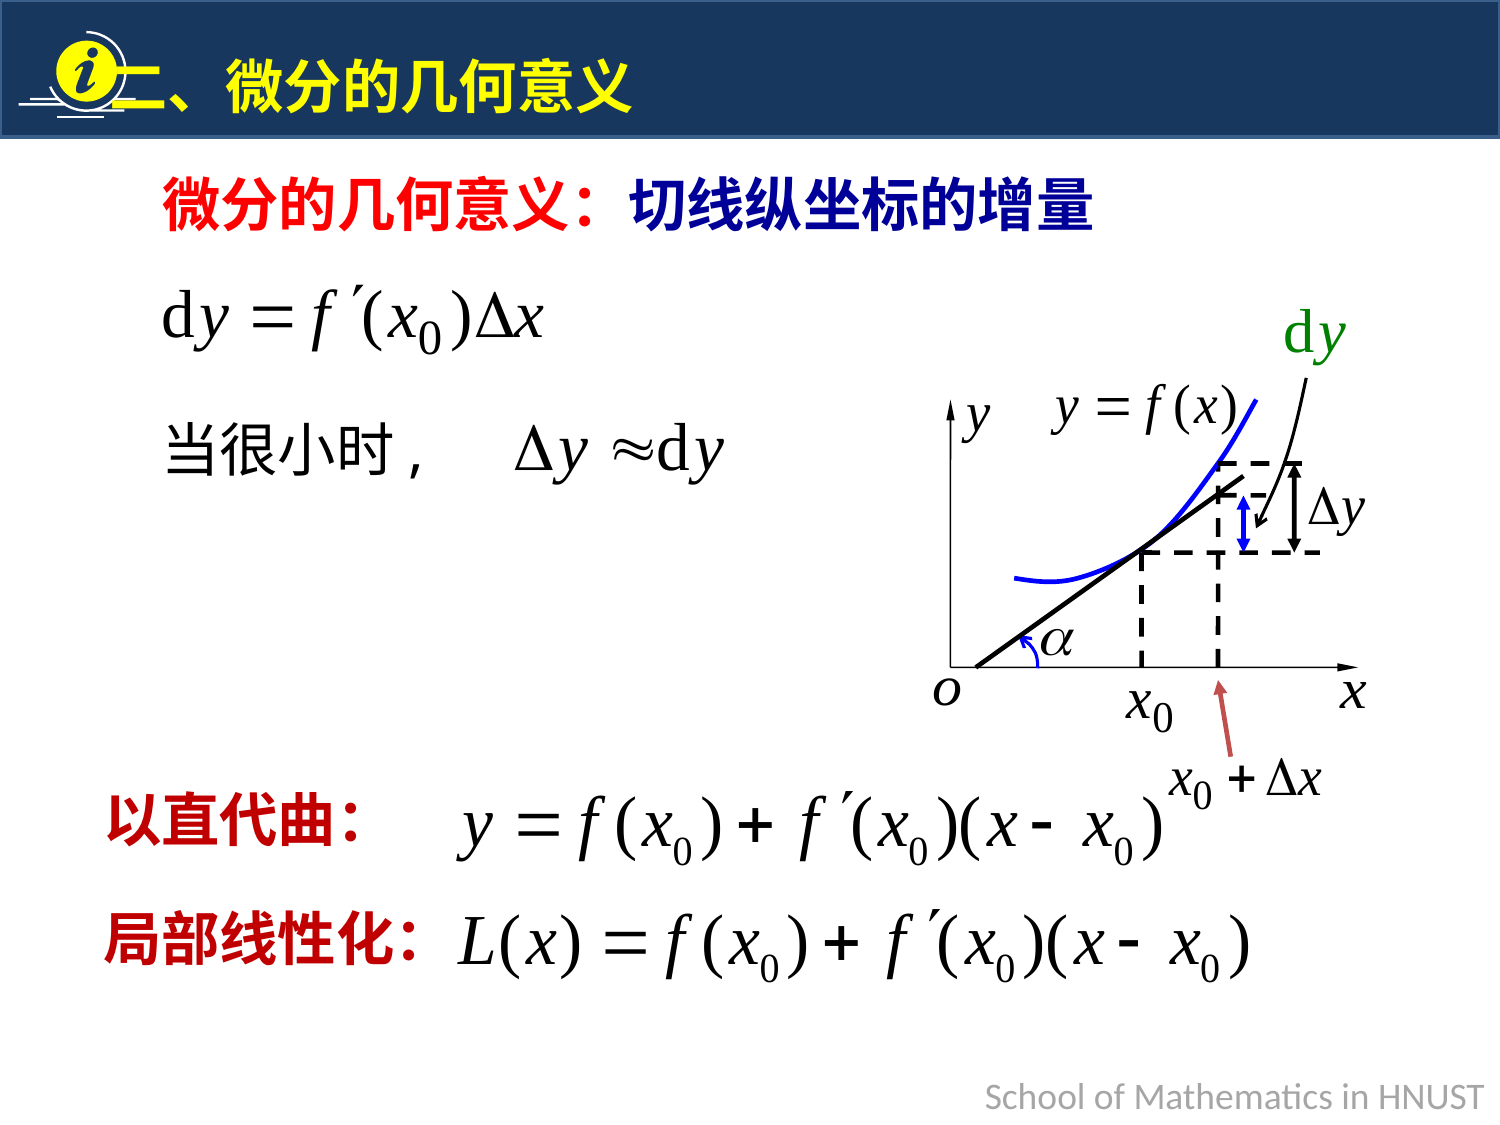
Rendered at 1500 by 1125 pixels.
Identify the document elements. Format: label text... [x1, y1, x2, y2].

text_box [1000, 617, 1082, 669]
text_box 微分的几何意义：切线纵坐标的增量 [147, 160, 1255, 246]
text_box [1293, 463, 1375, 553]
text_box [445, 892, 1259, 996]
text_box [1115, 552, 1180, 745]
text_box 局部线性化： [88, 894, 441, 980]
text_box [159, 278, 547, 360]
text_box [1255, 302, 1351, 529]
text_box 以直代曲： [88, 775, 443, 861]
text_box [924, 372, 1374, 720]
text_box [445, 774, 1172, 879]
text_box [1158, 727, 1330, 821]
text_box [509, 416, 728, 490]
